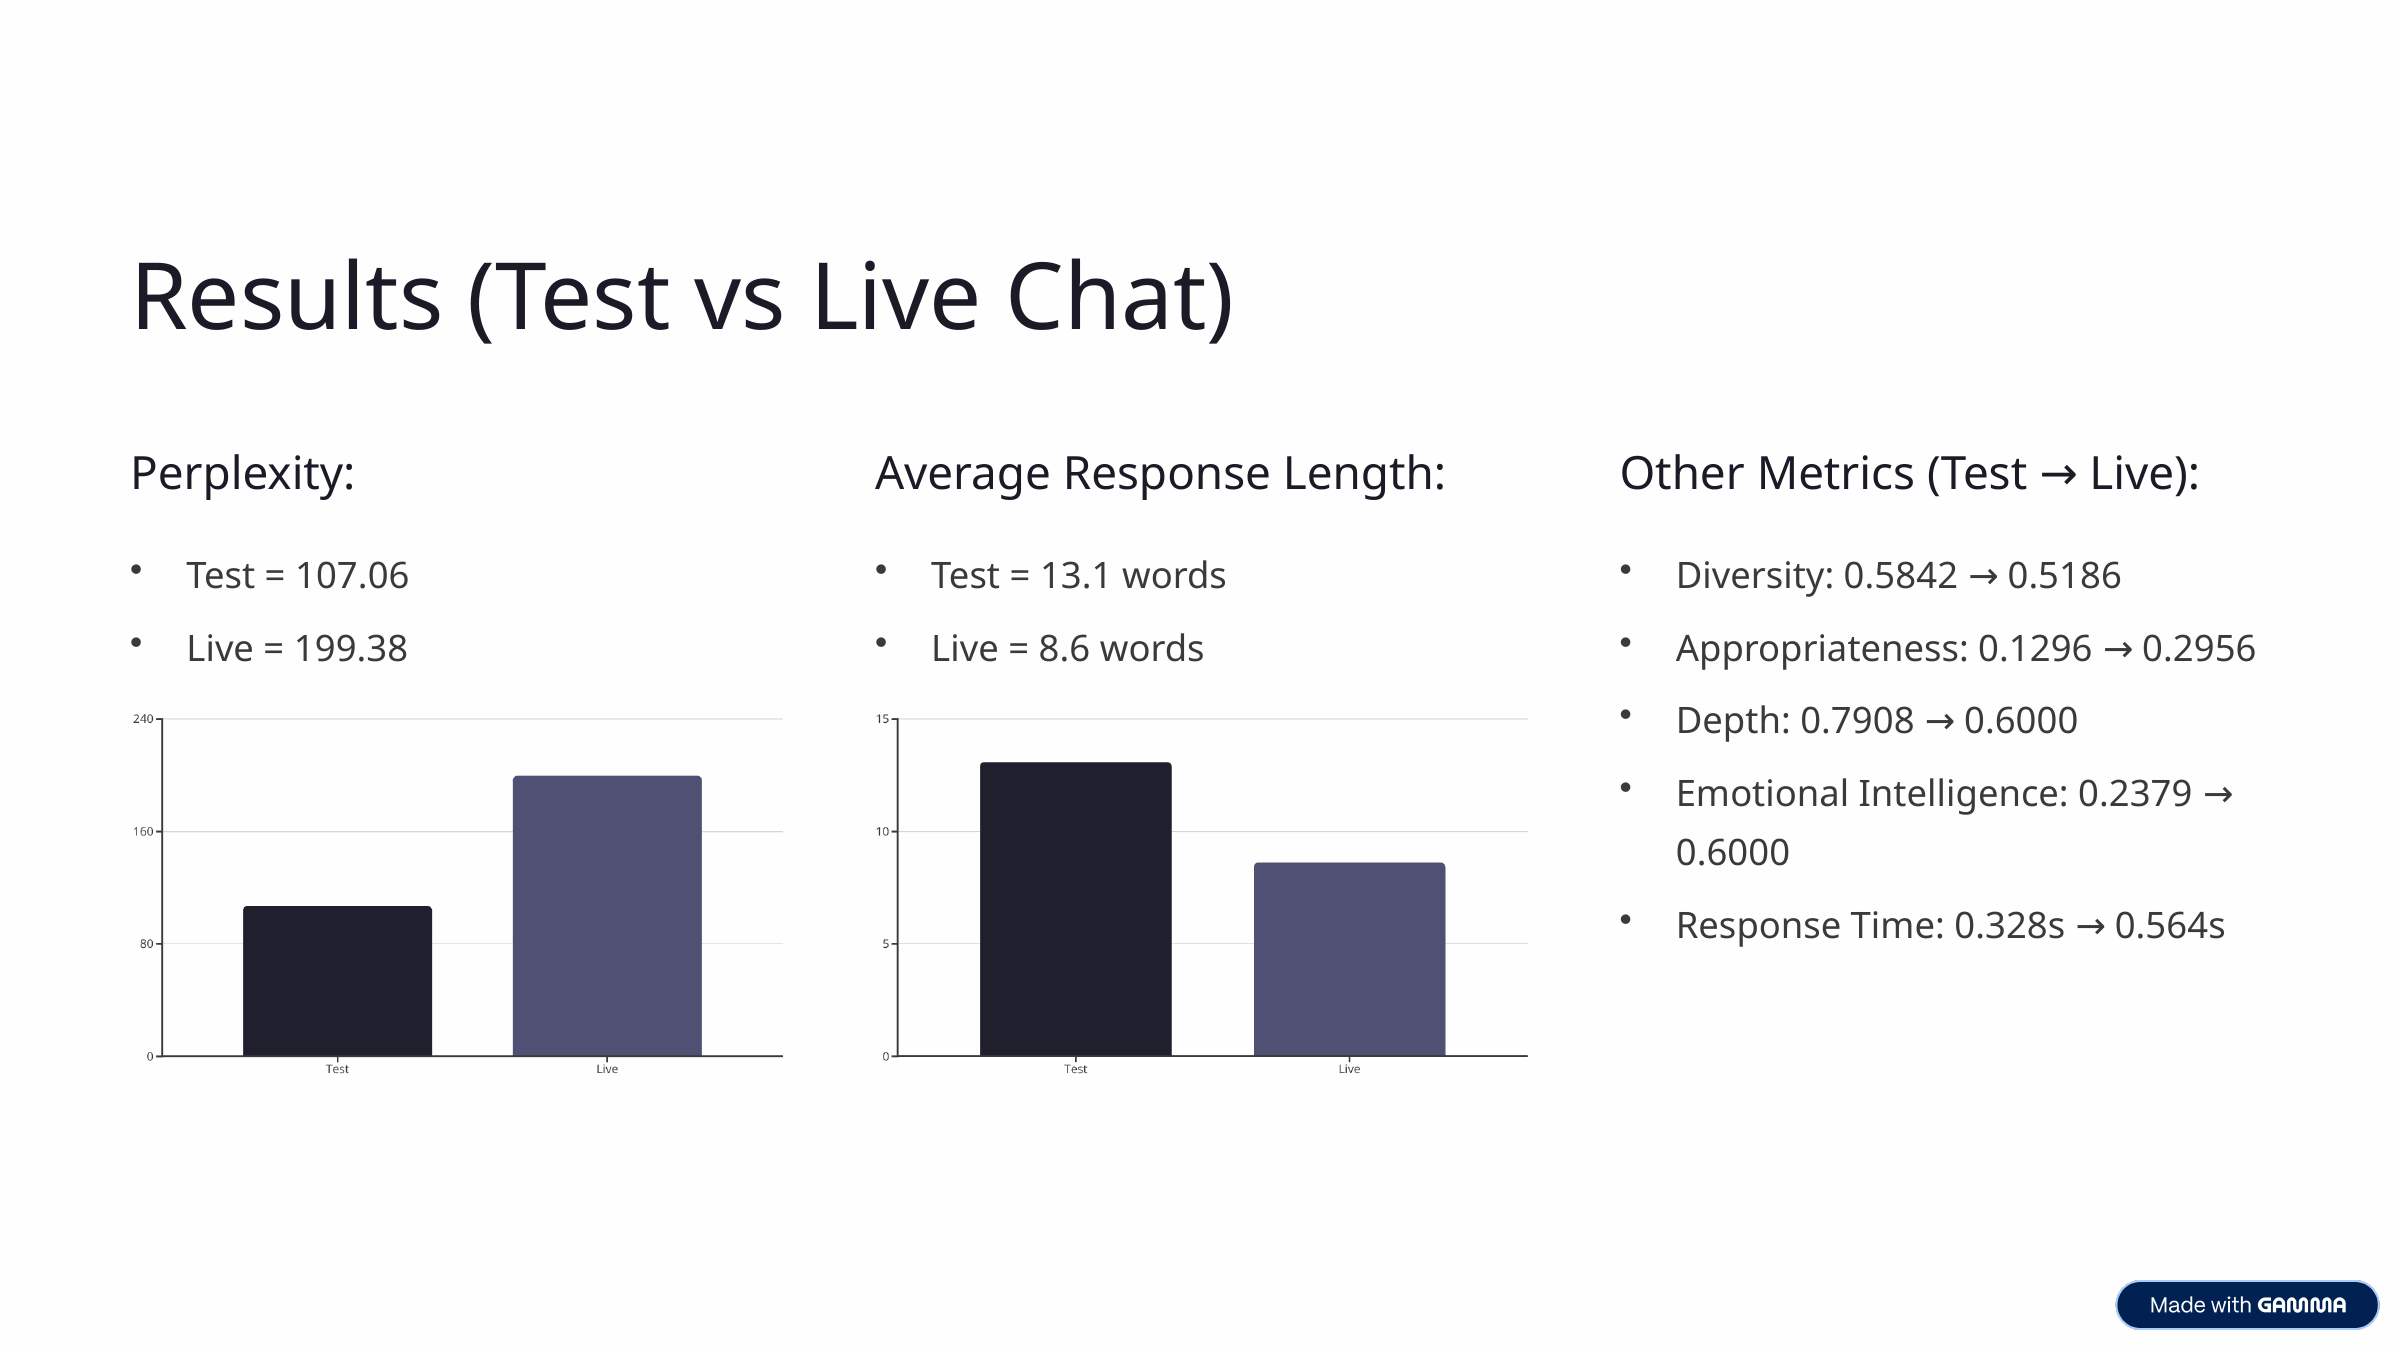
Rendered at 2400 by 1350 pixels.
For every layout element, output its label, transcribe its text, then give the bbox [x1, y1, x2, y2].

picture [874, 710, 1528, 1076]
text_box Average Response Length: [875, 441, 1451, 500]
text_box Results (Test vs Live Chat) [130, 232, 1235, 349]
text_box Test = 13.1 words [875, 536, 1528, 597]
text_box Emotional Intelligence: 0.2379 → 0.6000 [1619, 754, 2273, 874]
text_box Other Metrics (Test → Live): [1619, 441, 2201, 500]
text_box Diversity: 0.5842 → 0.5186 [1619, 536, 2273, 597]
text_box Perplexity: [130, 441, 596, 500]
text_box Appropriateness: 0.1296 → 0.2956 [1619, 609, 2273, 669]
text_box Test = 107.06 [130, 536, 783, 597]
text_box Live = 8.6 words [875, 609, 1528, 669]
text_box Live = 199.38 [130, 609, 783, 669]
text_box Depth: 0.7908 → 0.6000 [1619, 681, 2273, 742]
text_box Response Time: 0.328s → 0.564s [1619, 886, 2273, 946]
picture [2106, 1271, 2389, 1339]
picture [130, 710, 783, 1077]
